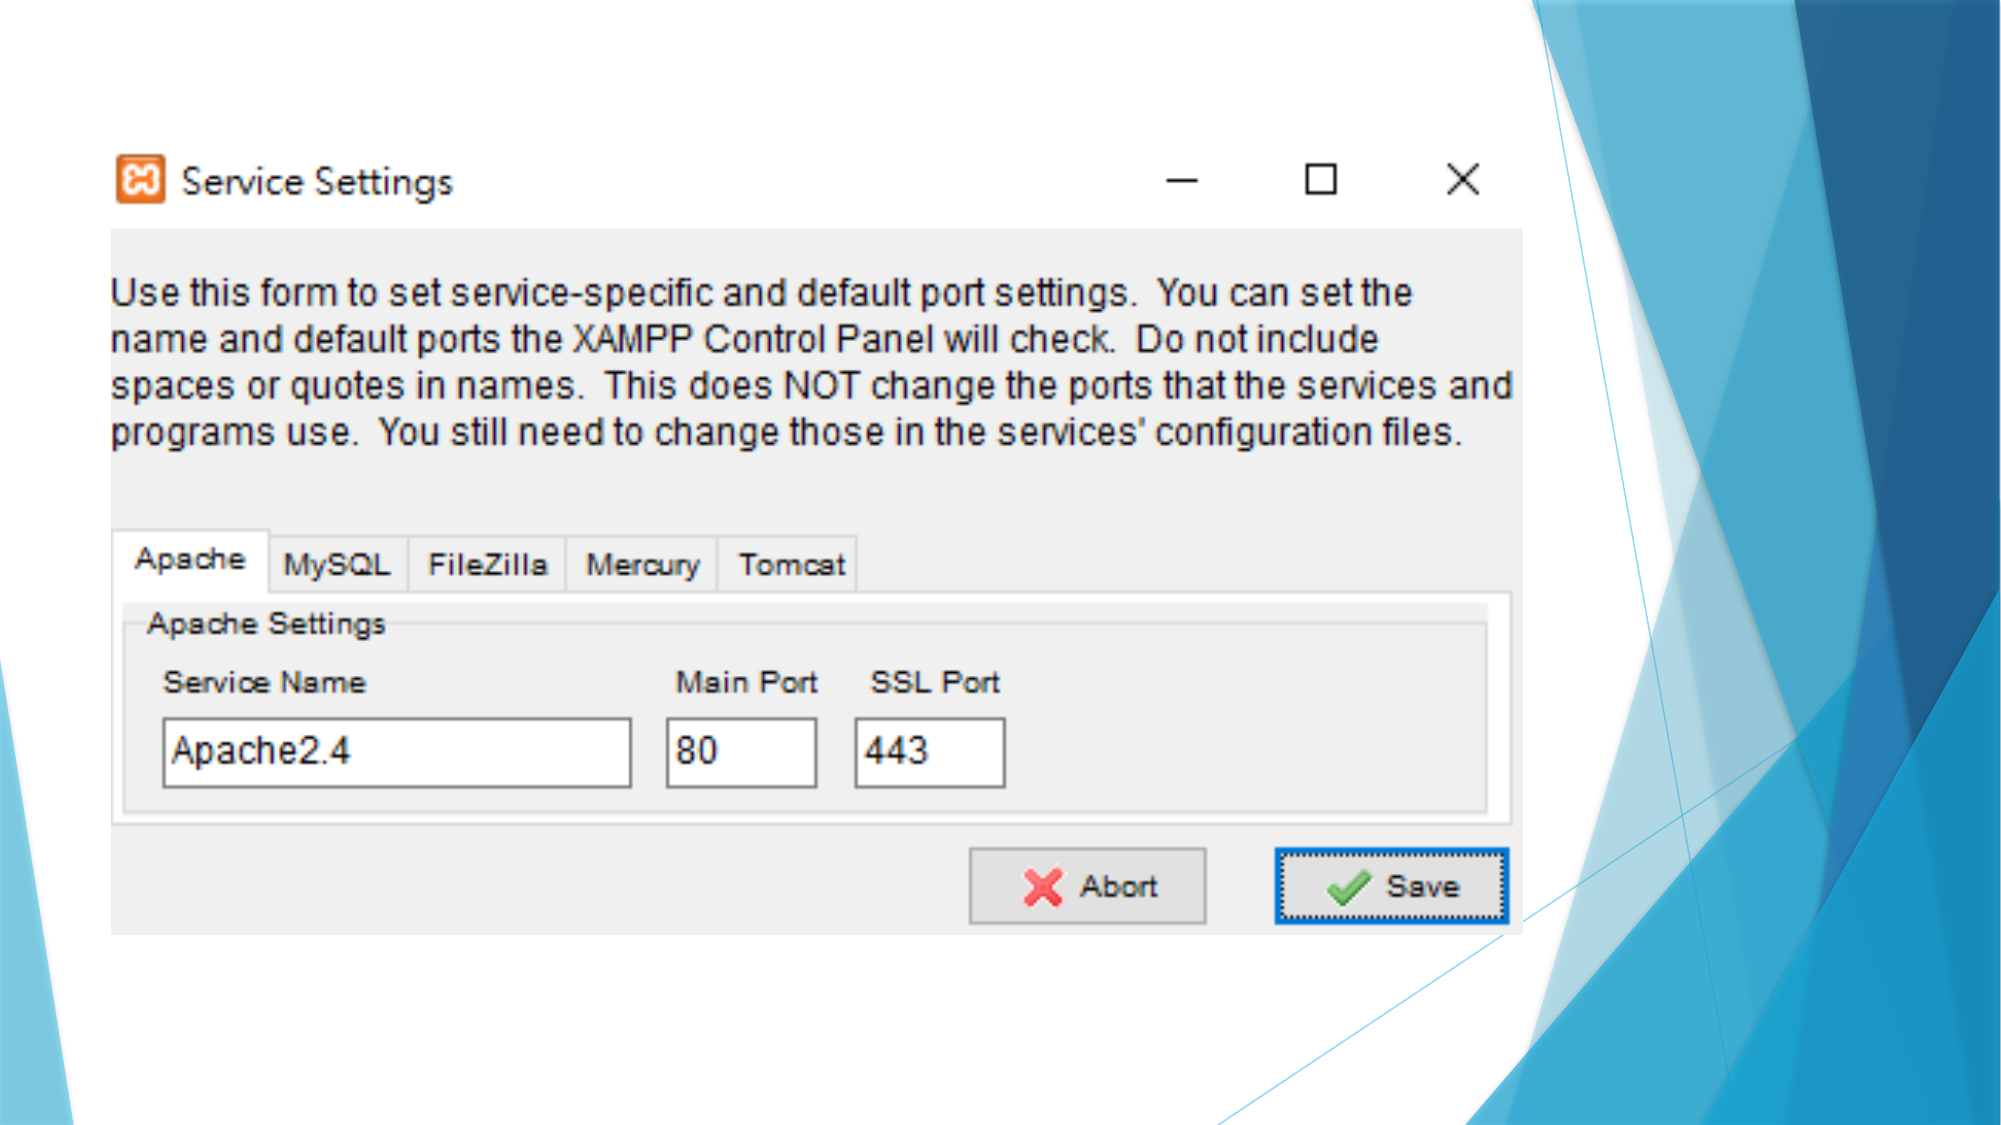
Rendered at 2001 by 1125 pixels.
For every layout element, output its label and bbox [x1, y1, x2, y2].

picture [110, 146, 1524, 935]
